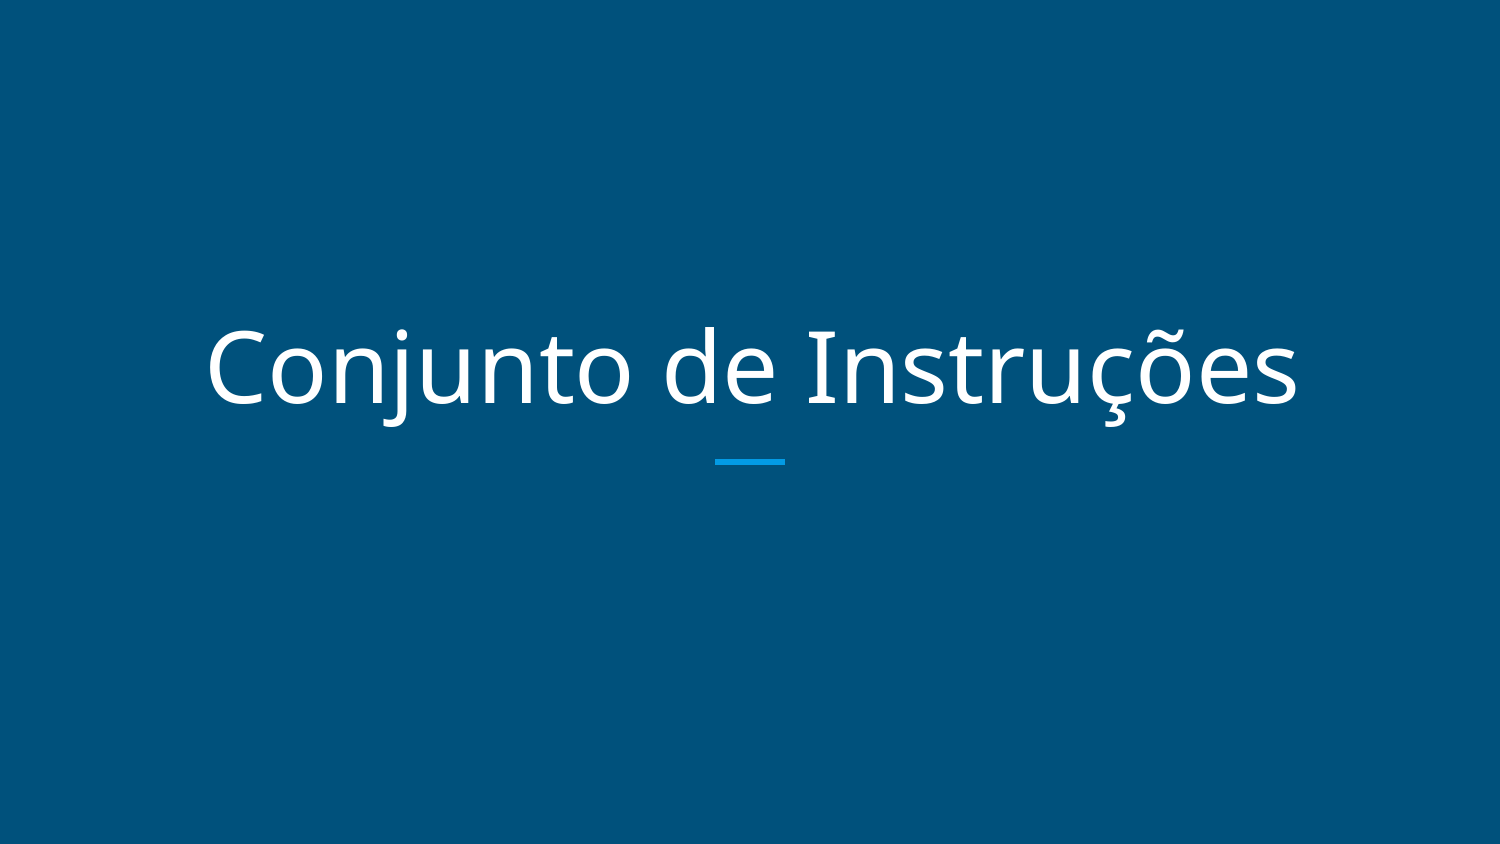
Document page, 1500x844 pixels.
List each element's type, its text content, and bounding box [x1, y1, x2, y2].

title Conjunto de Instruções [78, 289, 1428, 439]
